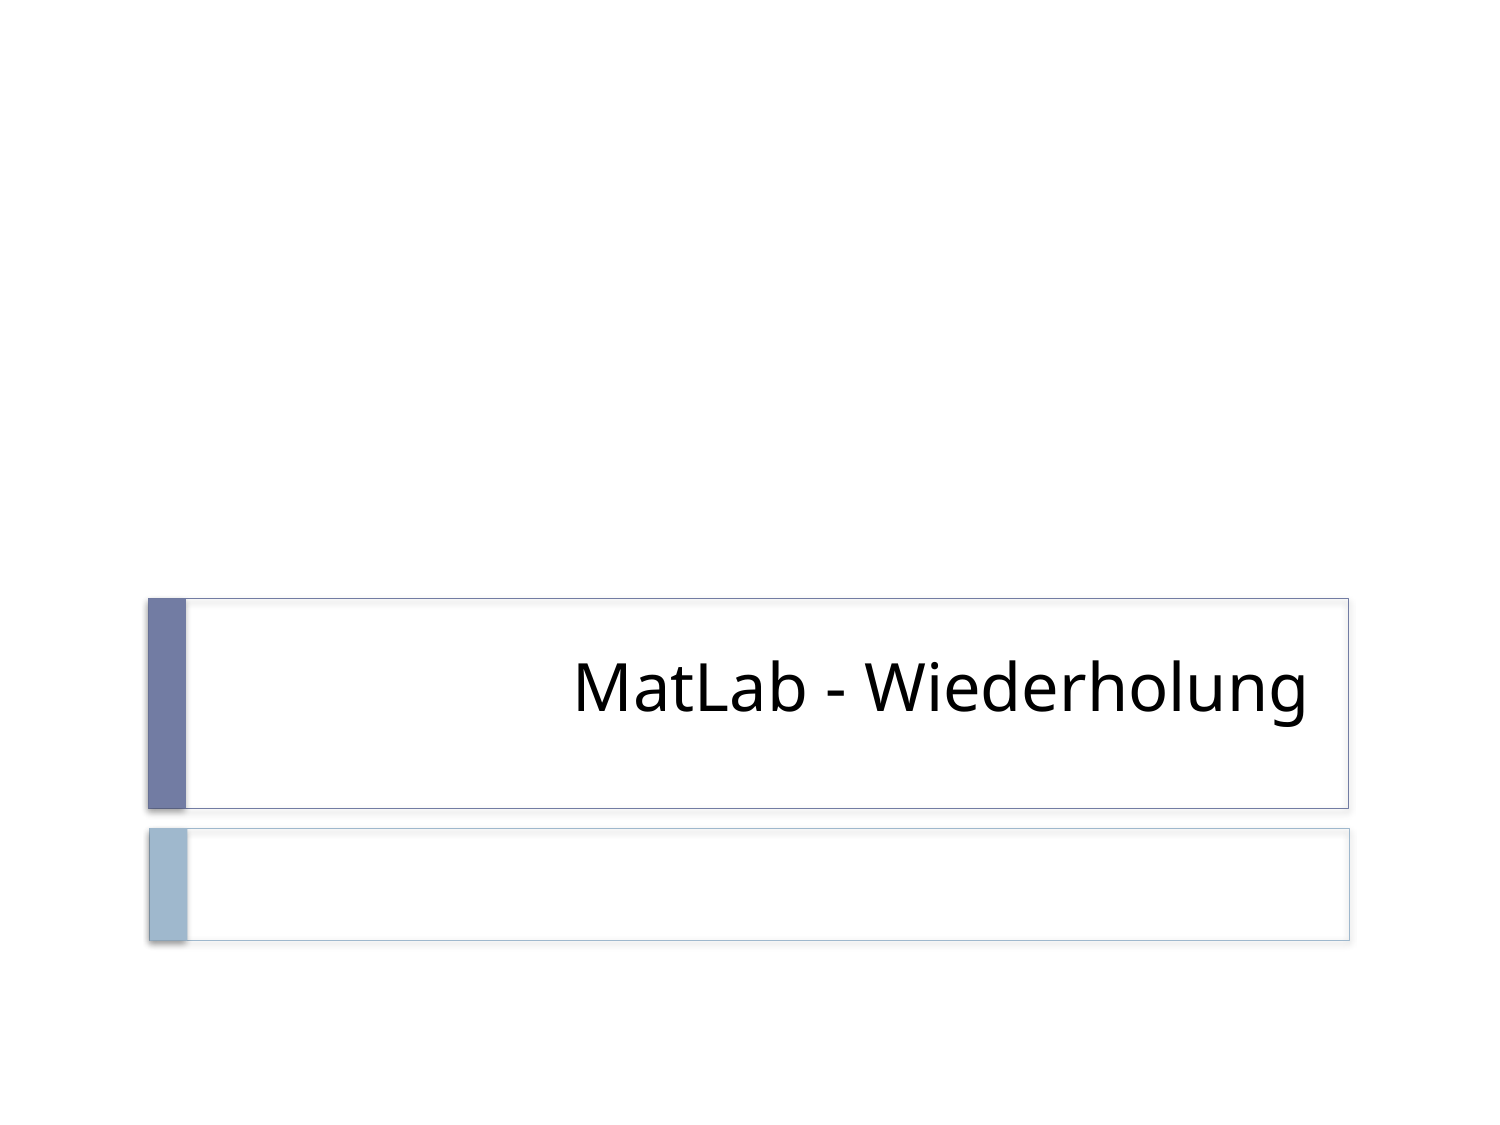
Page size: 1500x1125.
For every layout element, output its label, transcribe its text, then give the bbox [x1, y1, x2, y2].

title MatLab - Wiederholung [200, 637, 1325, 800]
